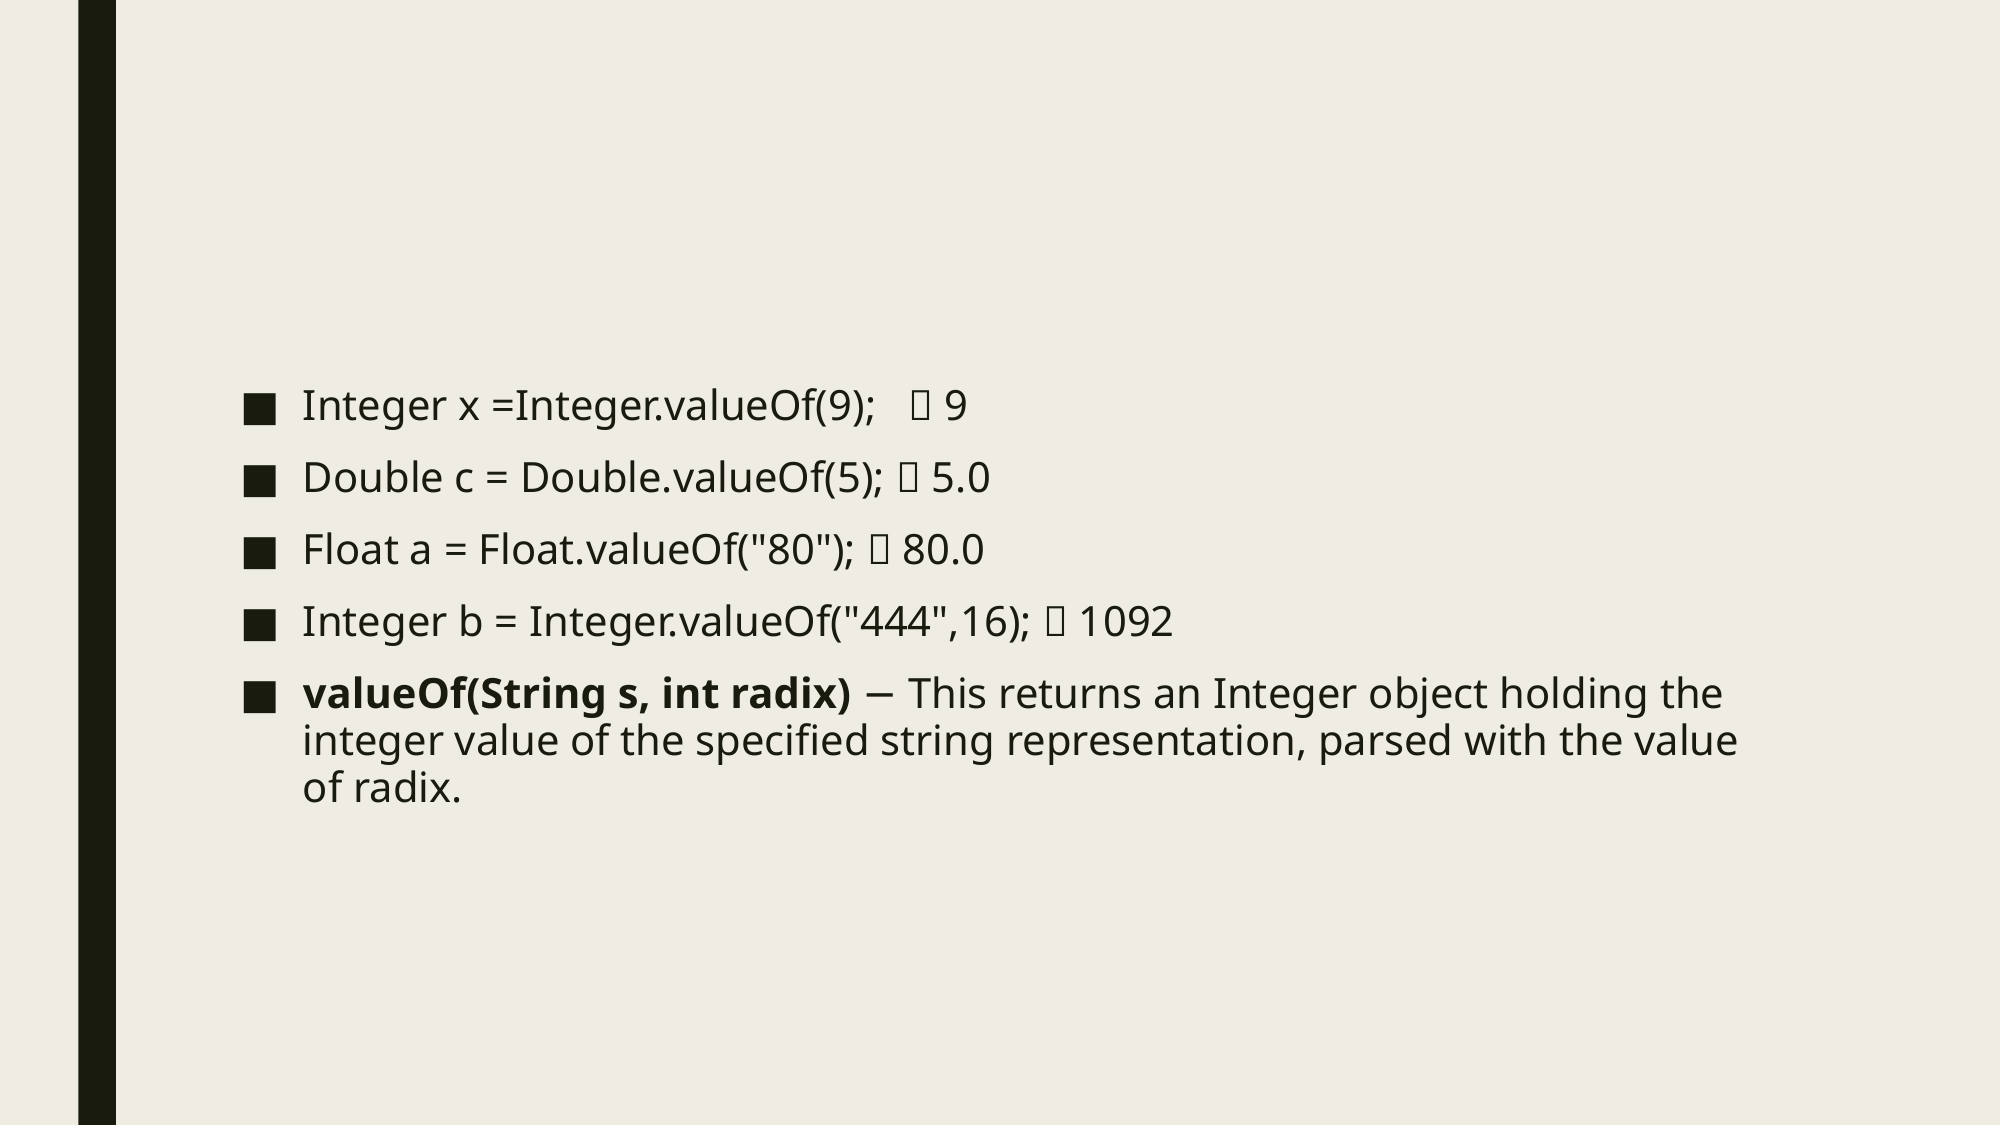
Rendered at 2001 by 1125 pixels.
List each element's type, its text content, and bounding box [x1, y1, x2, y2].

list Integer x =Integer.valueOf(9);  9 Double c = Double.valueOf(5);  5.0 Float a = Float.valueOf("80");  80.0 Integer b = Integer.valueOf("444",16);  1092 valueOf(String s, int radix) − This returns an Integer object holding the integer value of the specified string representation, parsed with the value of radix. [225, 375, 1800, 963]
